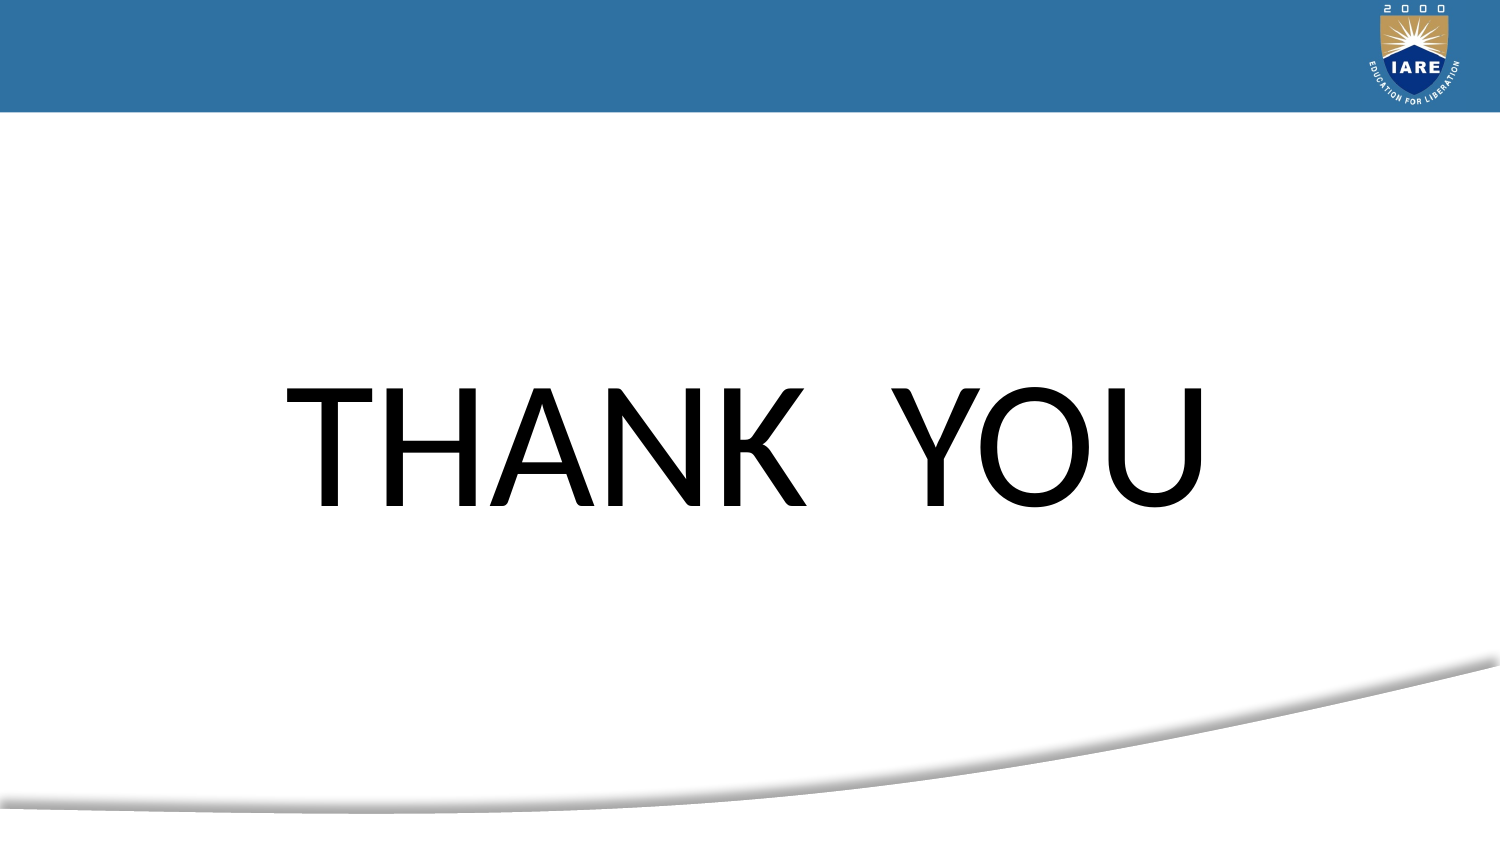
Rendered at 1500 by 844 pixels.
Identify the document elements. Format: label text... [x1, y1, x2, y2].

title THANK YOU [112, 262, 1388, 606]
picture [1362, 0, 1466, 111]
